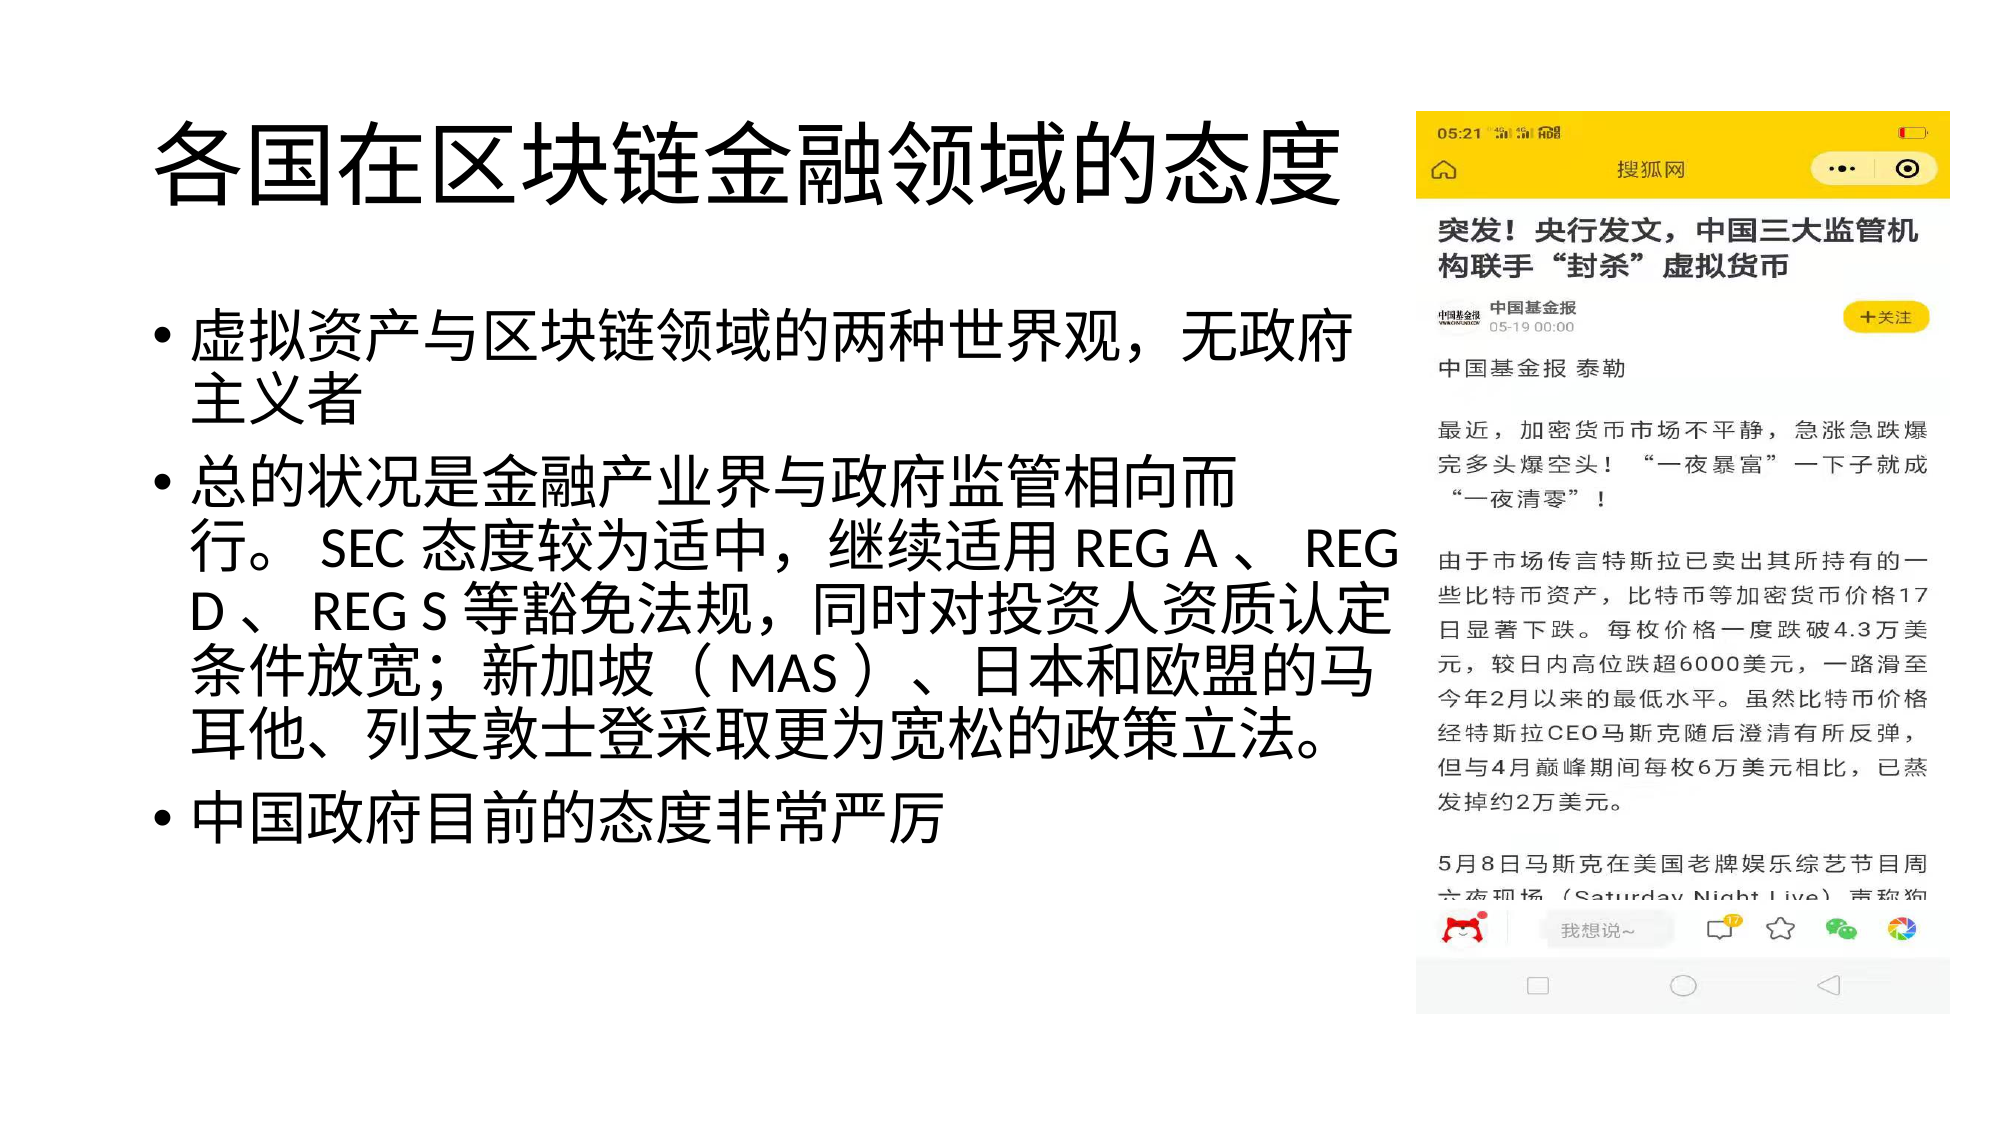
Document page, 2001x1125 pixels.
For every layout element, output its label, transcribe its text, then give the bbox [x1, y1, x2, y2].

title 各国在区块链金融领域的态度 [137, 59, 1863, 278]
picture [1416, 111, 1950, 1014]
list 虚拟资产与区块链领域的两种世界观，无政府主义者 总的状况是金融产业界与政府监管相向而行。SEC态度较为适中，继续适用REG A、REG D、REG S等豁免法规，同时对投资人资质认定条件放宽；新加坡（MAS）、日本和欧盟的马耳他、列支敦士登采取更为宽松的政策立法。 中国政府目前的态度非常严厉 [137, 299, 1416, 1014]
